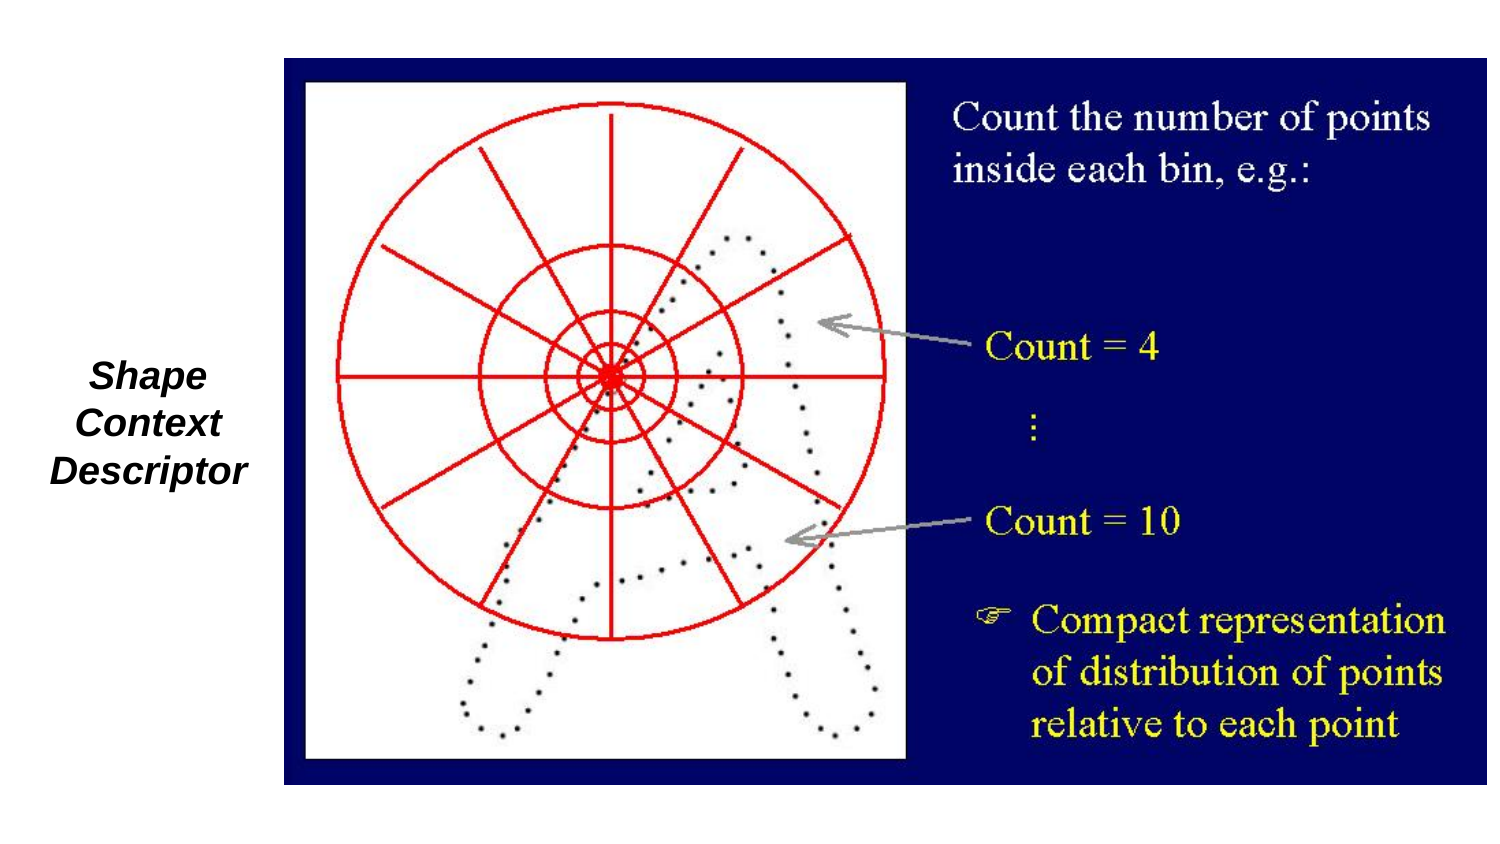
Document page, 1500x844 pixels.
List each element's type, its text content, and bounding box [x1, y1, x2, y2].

picture [284, 58, 1487, 786]
text_box Shape Context Descriptor [0, 334, 279, 508]
